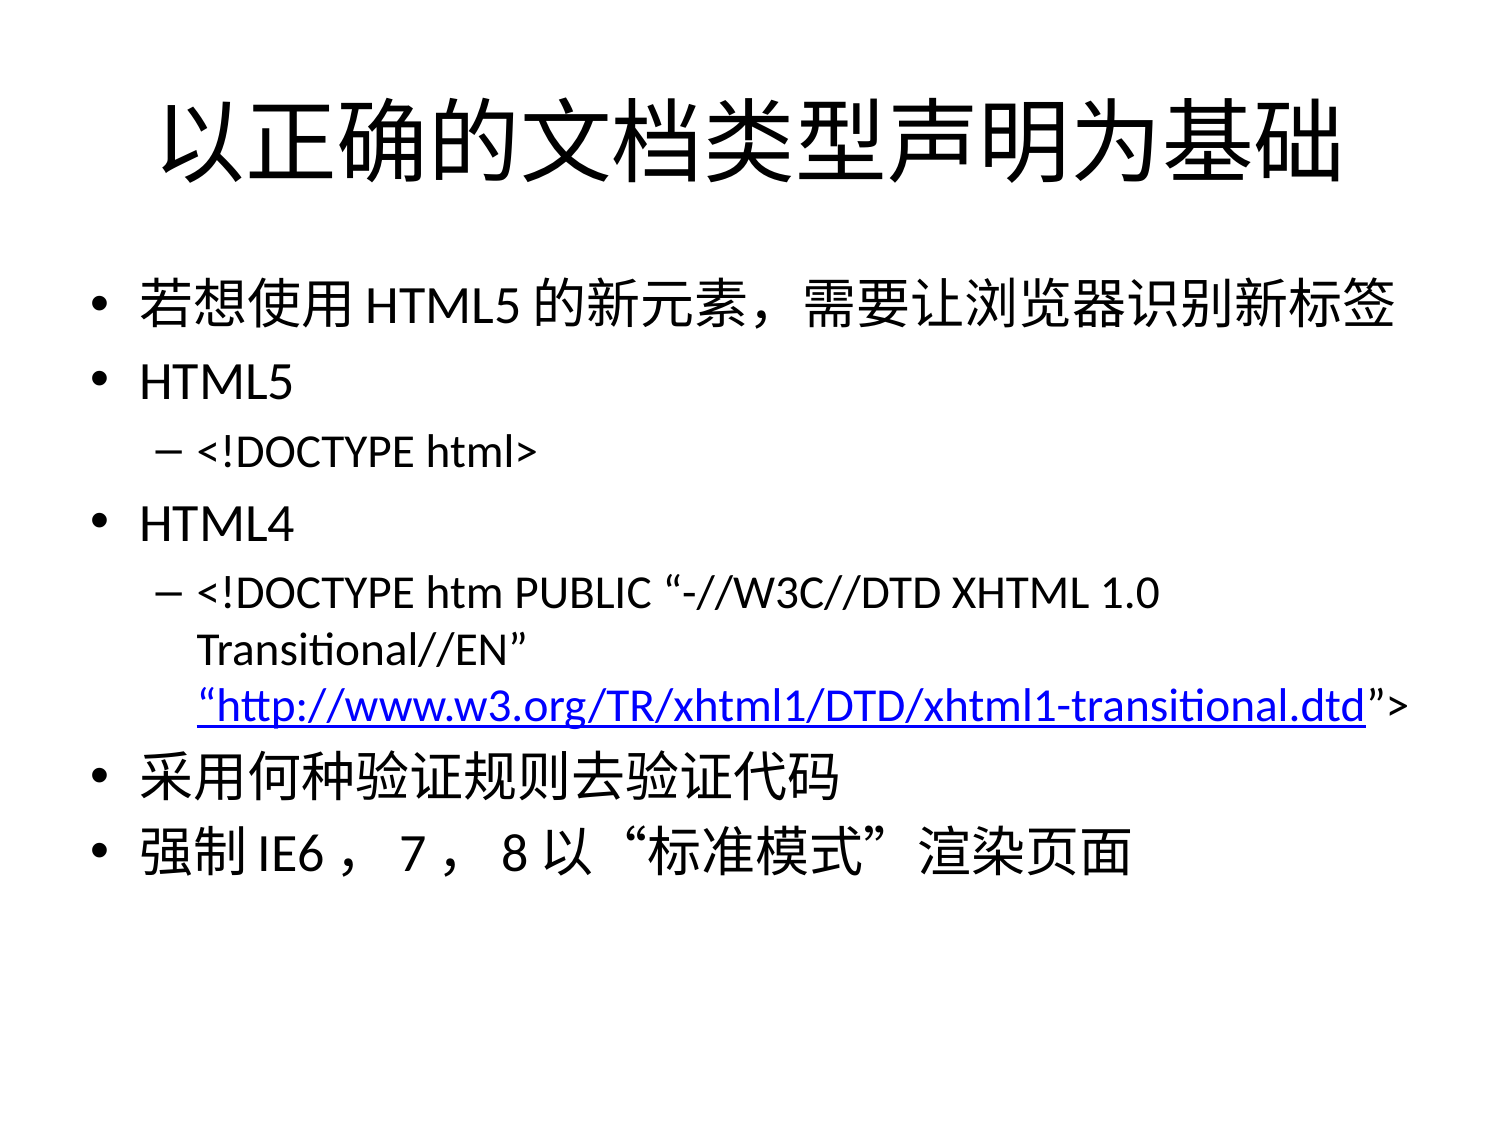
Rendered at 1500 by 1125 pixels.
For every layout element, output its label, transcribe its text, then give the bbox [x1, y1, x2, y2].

list 若想使用HTML5的新元素，需要让浏览器识别新标签 HTML5 <!DOCTYPE html> HTML4 <!DOCTYPE htm PUBLIC “-//W3C//DTD XHTML 1.0 Transitional//EN” “http://www.w3.org/TR/xhtml1/DTD/xhtml1-transitional.dtd”> 采用何种验证规则去验证代码 强制IE6，7，8以“标准模式”渲染页面 [75, 262, 1425, 1005]
title 以正确的文档类型声明为基础 [75, 45, 1425, 233]
